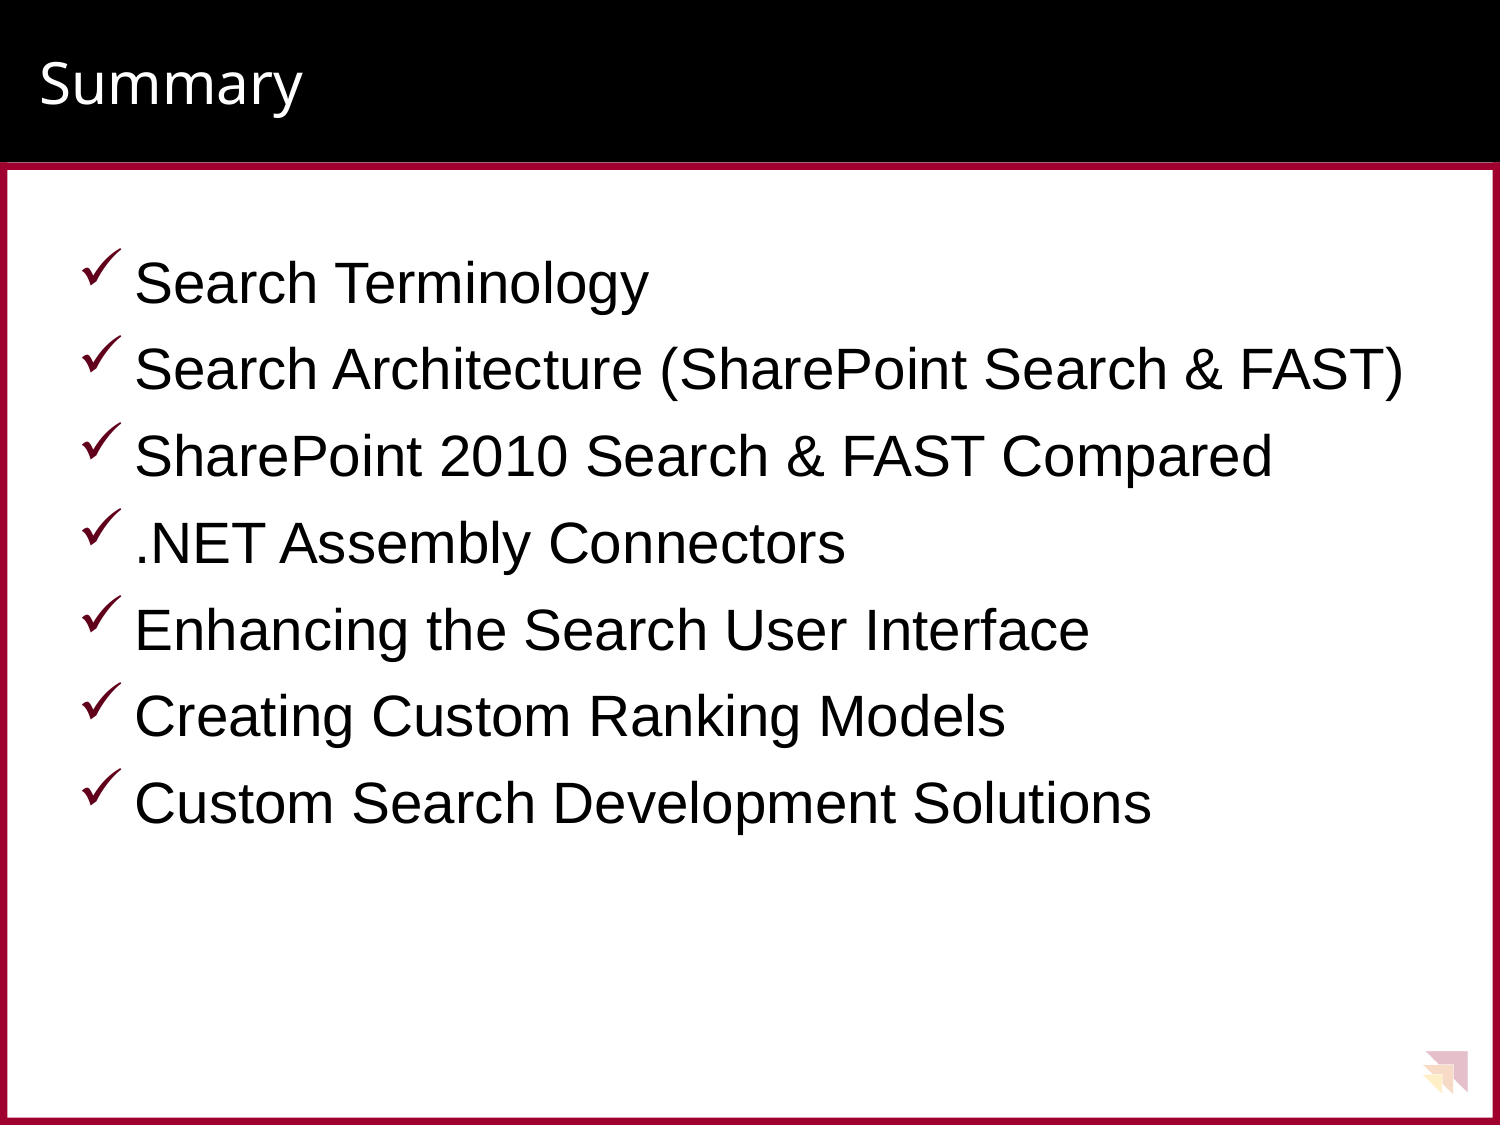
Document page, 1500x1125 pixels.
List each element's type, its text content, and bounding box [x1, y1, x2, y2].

title Summary [24, 12, 1438, 150]
list Search Terminology Search Architecture (SharePoint Search & FAST) SharePoint 2010 Search & FAST Compared .NET Assembly Connectors Enhancing the Search User Interface Creating Custom Ranking Models Custom Search Development Solutions [62, 237, 1438, 1088]
